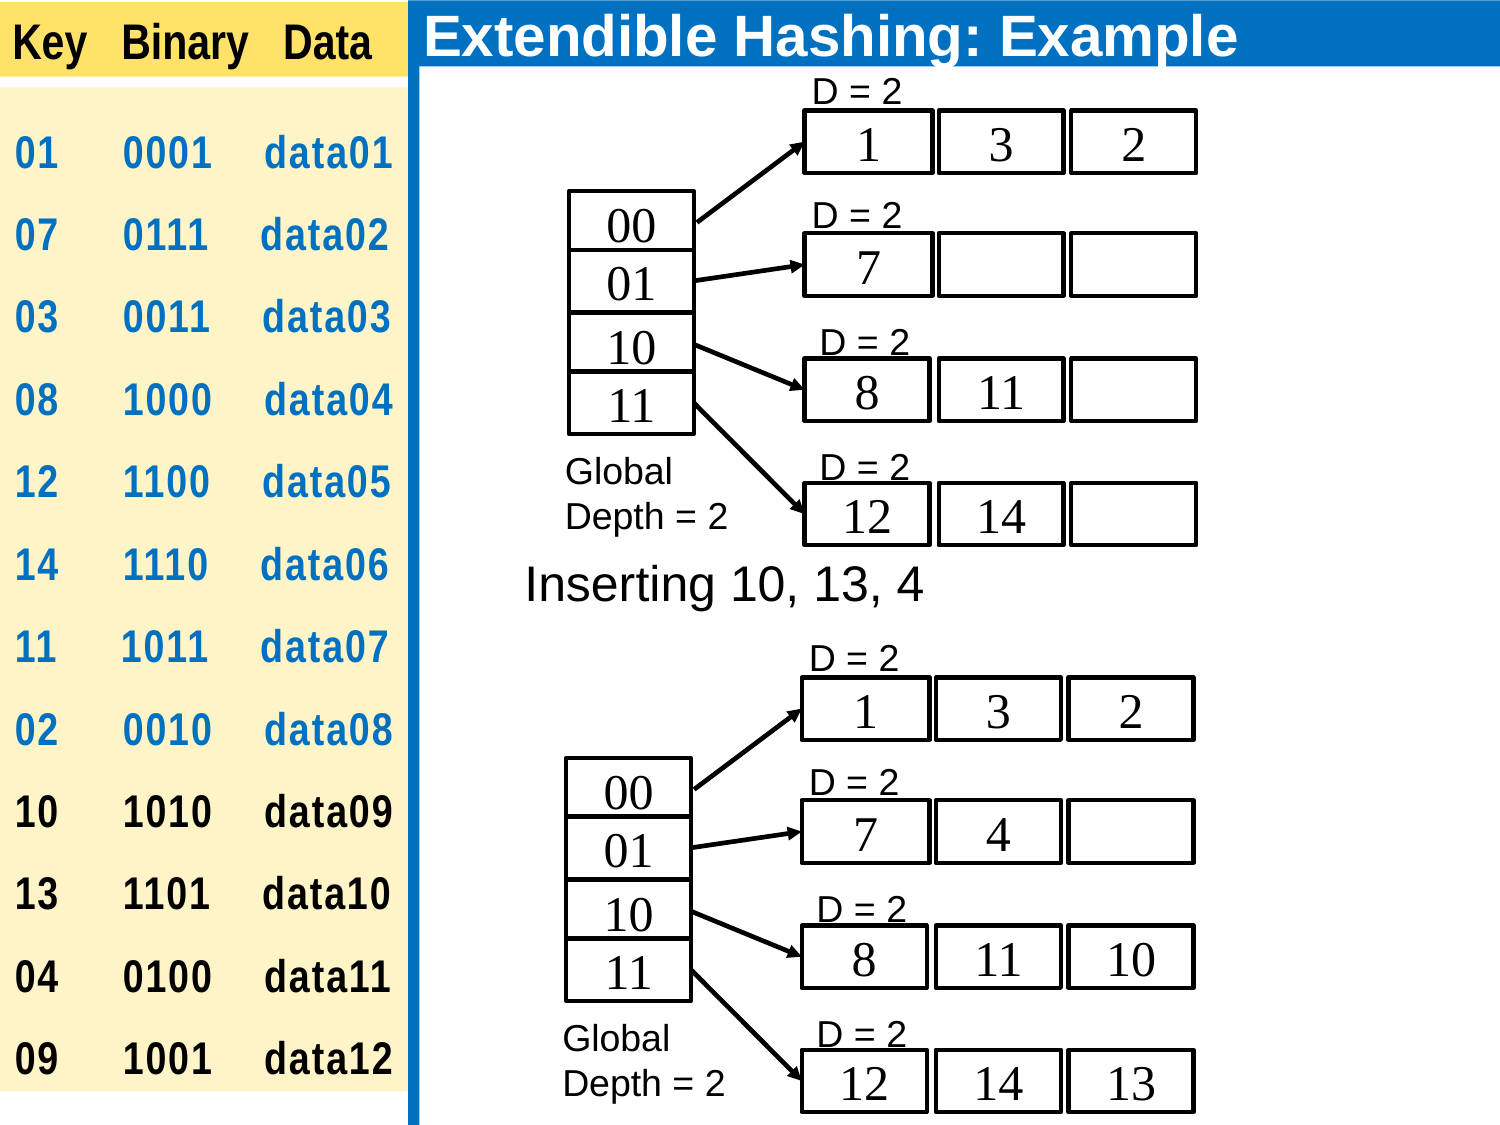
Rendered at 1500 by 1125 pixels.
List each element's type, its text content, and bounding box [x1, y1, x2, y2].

text_box 01 [567, 248, 696, 311]
text_box Global Depth = 2 [547, 1006, 777, 1112]
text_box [693, 708, 802, 790]
text_box 14 [937, 481, 1066, 547]
text_box D = 2 [793, 750, 939, 811]
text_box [690, 831, 802, 849]
text_box 1 [800, 687, 932, 742]
text_box 11 [567, 369, 696, 436]
text_box 13 [1066, 1048, 1196, 1114]
text_box D = 2 [801, 877, 947, 938]
text_box 8 [802, 371, 932, 423]
text_box 11 [934, 923, 1063, 990]
text_box Key Binary Data [0, 2, 408, 77]
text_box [693, 402, 805, 499]
text_box [1069, 356, 1198, 423]
text_box D = 2 [808, 435, 950, 495]
text_box [1069, 231, 1198, 298]
text_box [1069, 481, 1198, 547]
text_box 7 [800, 811, 932, 865]
text_box Inserting 10, 13, 4 [509, 544, 1487, 620]
text_box 00 [564, 756, 693, 814]
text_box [693, 344, 805, 390]
text_box 2 [1066, 675, 1196, 742]
text_box 3 [934, 675, 1063, 742]
text_box D = 2 [804, 310, 950, 371]
text_box 8 [800, 938, 929, 990]
text_box 7 [802, 244, 935, 298]
text_box D = 2 [796, 59, 942, 120]
title Extendible Hashing: Example [408, 0, 1500, 67]
text_box 10 [1066, 923, 1196, 990]
text_box [937, 231, 1066, 298]
text_box 12 [802, 495, 932, 547]
text_box [1066, 798, 1196, 865]
text_box 3 [937, 108, 1066, 175]
text_box D = 2 [793, 626, 939, 687]
text_box 10 [567, 311, 696, 369]
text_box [690, 969, 802, 1065]
text_box 11 [937, 356, 1066, 423]
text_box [693, 264, 805, 282]
text_box Global Depth = 2 [550, 439, 780, 545]
text_box 01 0001 data01 07 0111 data02 03 0011 data03 08 1000 data04 12 1100 data05 14 1110 data06 11 1011 data07 02 0010 data08 10 1010 data09 13 1101 data10 04 0100 data11 09 1001 data12 [0, 87, 408, 1092]
text_box 1 [802, 120, 935, 175]
text_box D = 2 [806, 1002, 947, 1062]
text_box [696, 141, 805, 223]
text_box 01 [564, 814, 693, 878]
text_box [408, 2, 420, 1125]
text_box D = 2 [796, 183, 942, 244]
text_box 12 [800, 1062, 929, 1114]
text_box 00 [567, 189, 696, 248]
text_box 11 [564, 936, 693, 1003]
text_box 4 [934, 798, 1063, 865]
text_box 10 [564, 878, 693, 936]
text_box 2 [1069, 108, 1198, 175]
text_box 14 [934, 1048, 1063, 1114]
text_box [690, 910, 802, 957]
